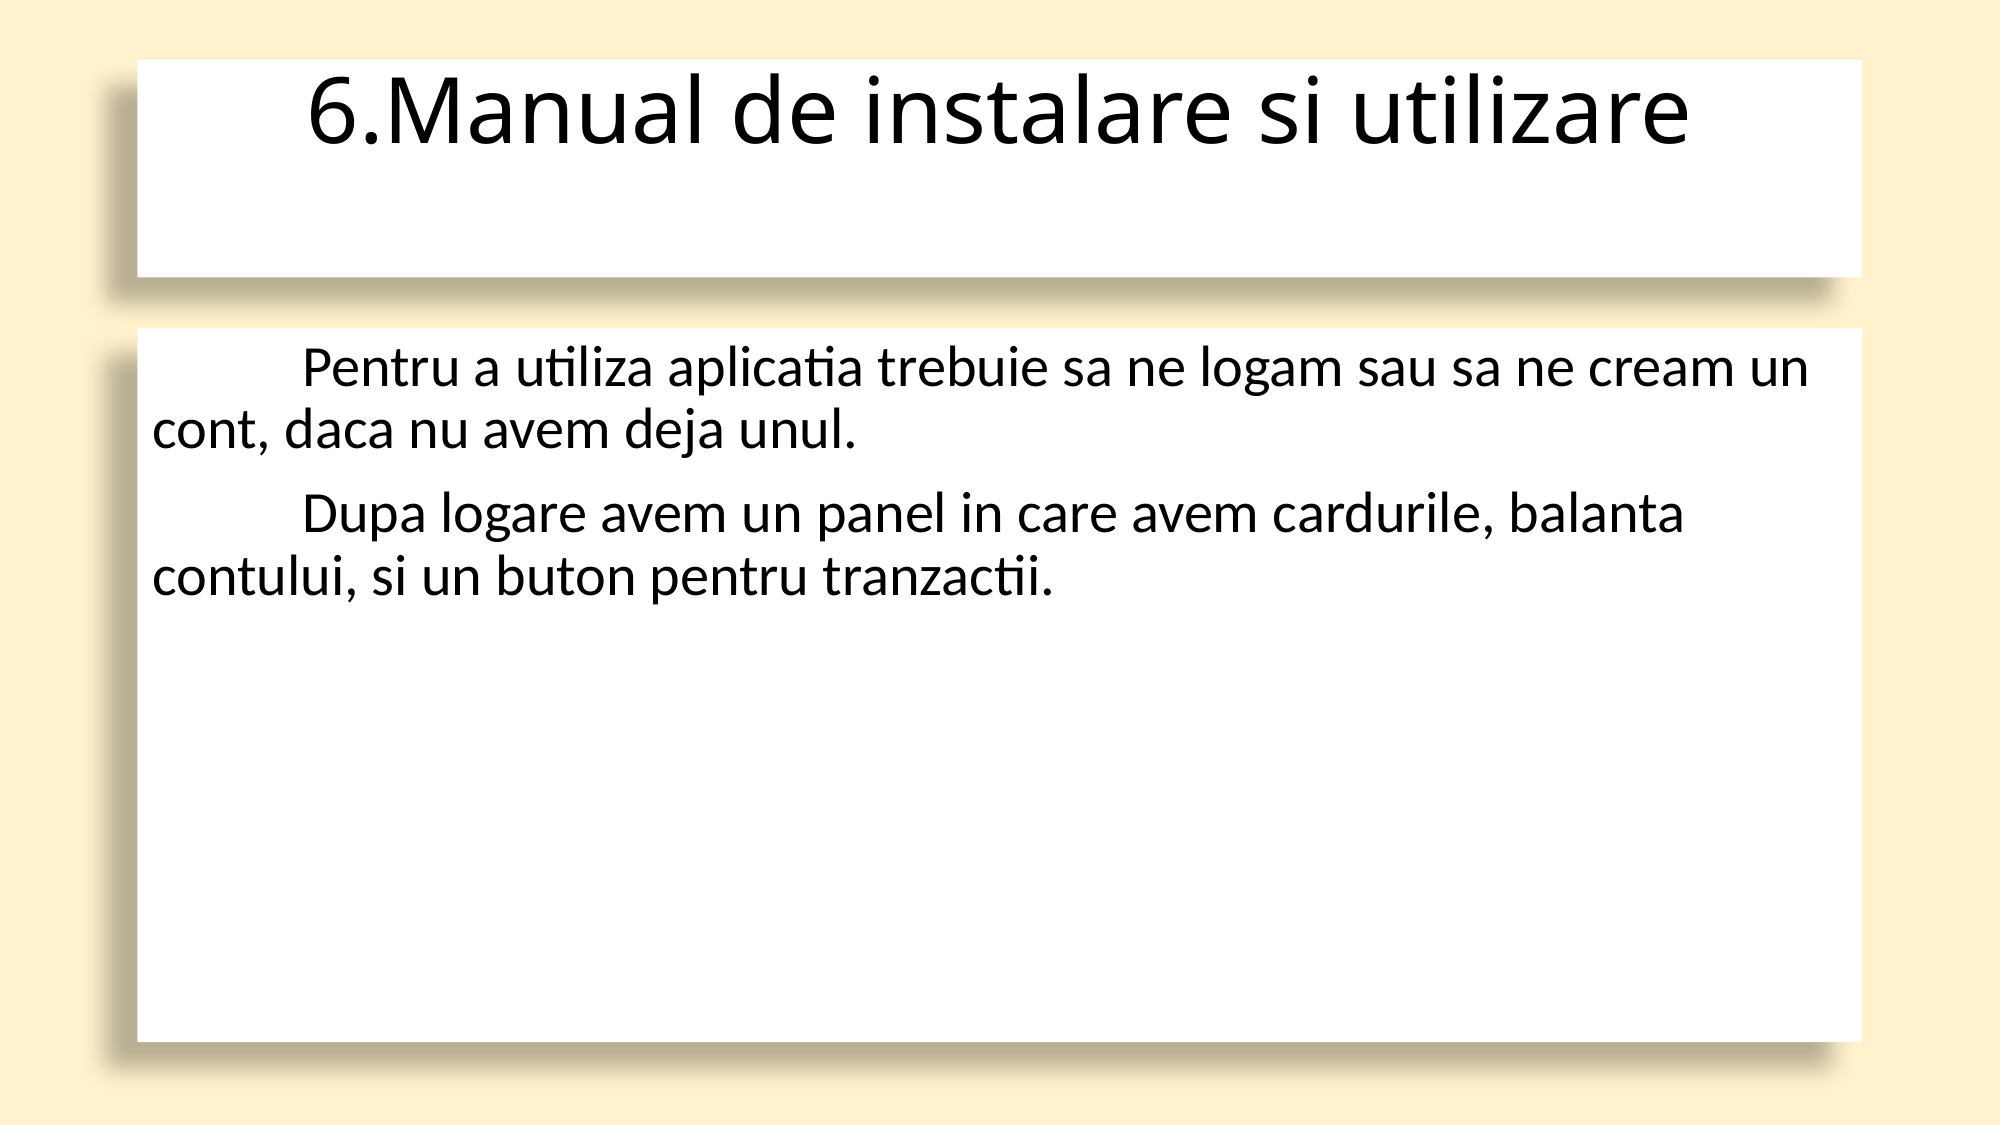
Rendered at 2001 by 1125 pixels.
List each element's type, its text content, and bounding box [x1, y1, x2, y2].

title 6.Manual de instalare si utilizare [137, 59, 1863, 278]
list Pentru a utiliza aplicatia trebuie sa ne logam sau sa ne cream un cont, daca nu avem deja unul. Dupa logare avem un panel in care avem cardurile, balanta contului, si un buton pentru tranzactii. [137, 328, 1863, 1043]
